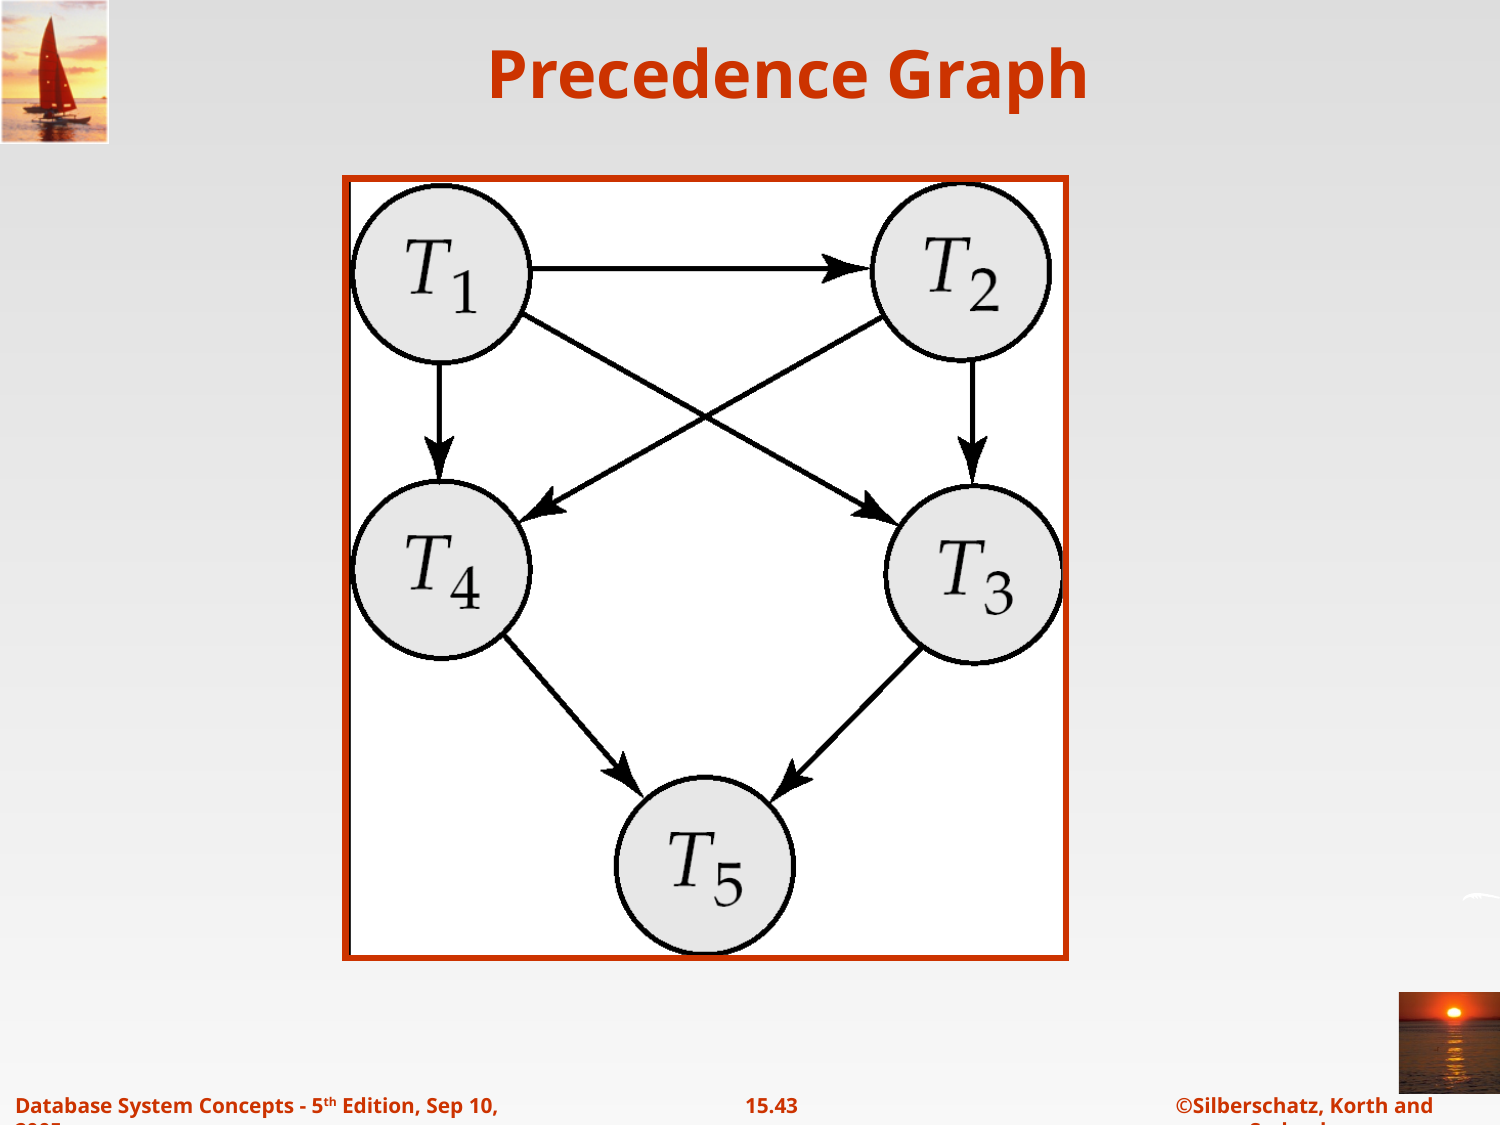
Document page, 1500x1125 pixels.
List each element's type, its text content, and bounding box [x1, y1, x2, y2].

picture [1398, 992, 1500, 1094]
title Precedence Graph [126, 19, 1451, 120]
picture [348, 181, 1063, 956]
picture [0, 0, 109, 144]
